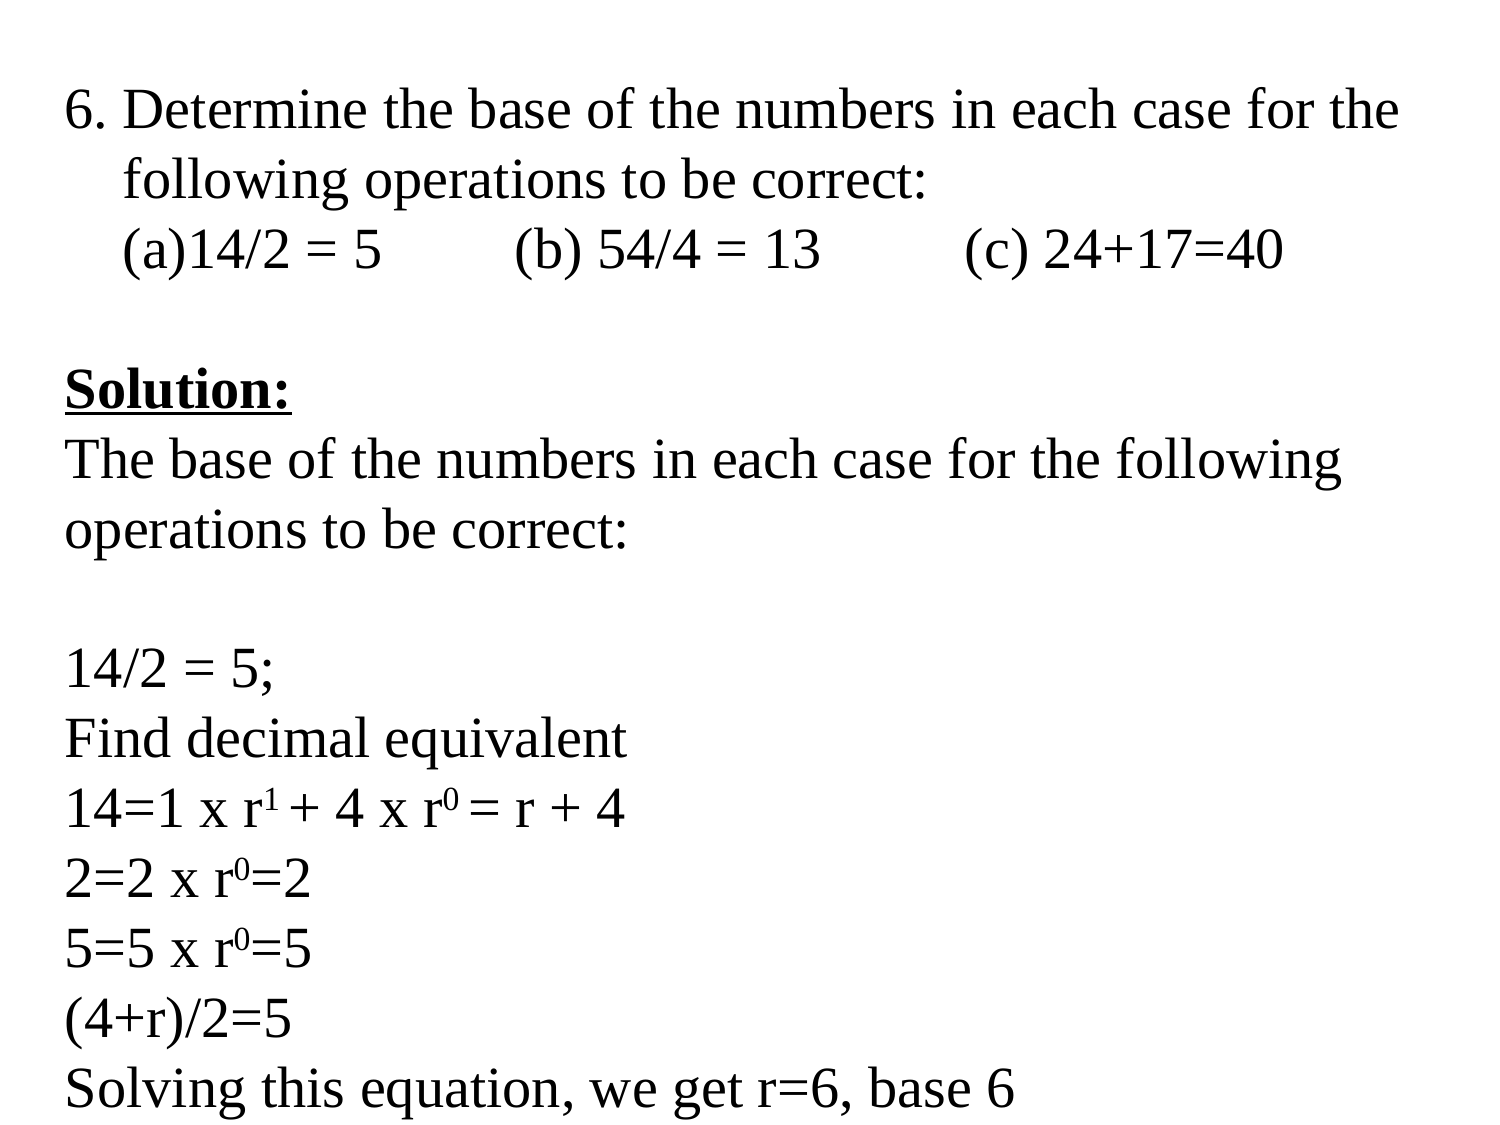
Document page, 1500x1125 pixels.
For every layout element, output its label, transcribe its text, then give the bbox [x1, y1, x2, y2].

text_box 6. Determine the base of the numbers in each case for the following operations to be correct: (a)14/2 = 5 (b) 54/4 = 13 (c) 24+17=40 Solution: The base of the numbers in each case for the following operations to be correct: 14/2 = 5; Find decimal equivalent 14=1 x r1 + 4 x r0 = r + 4 2=2 x r0=2 5=5 x r0=5 (4+r)/2=5 Solving this equation, we get r=6, base 6 [50, 62, 1438, 1125]
